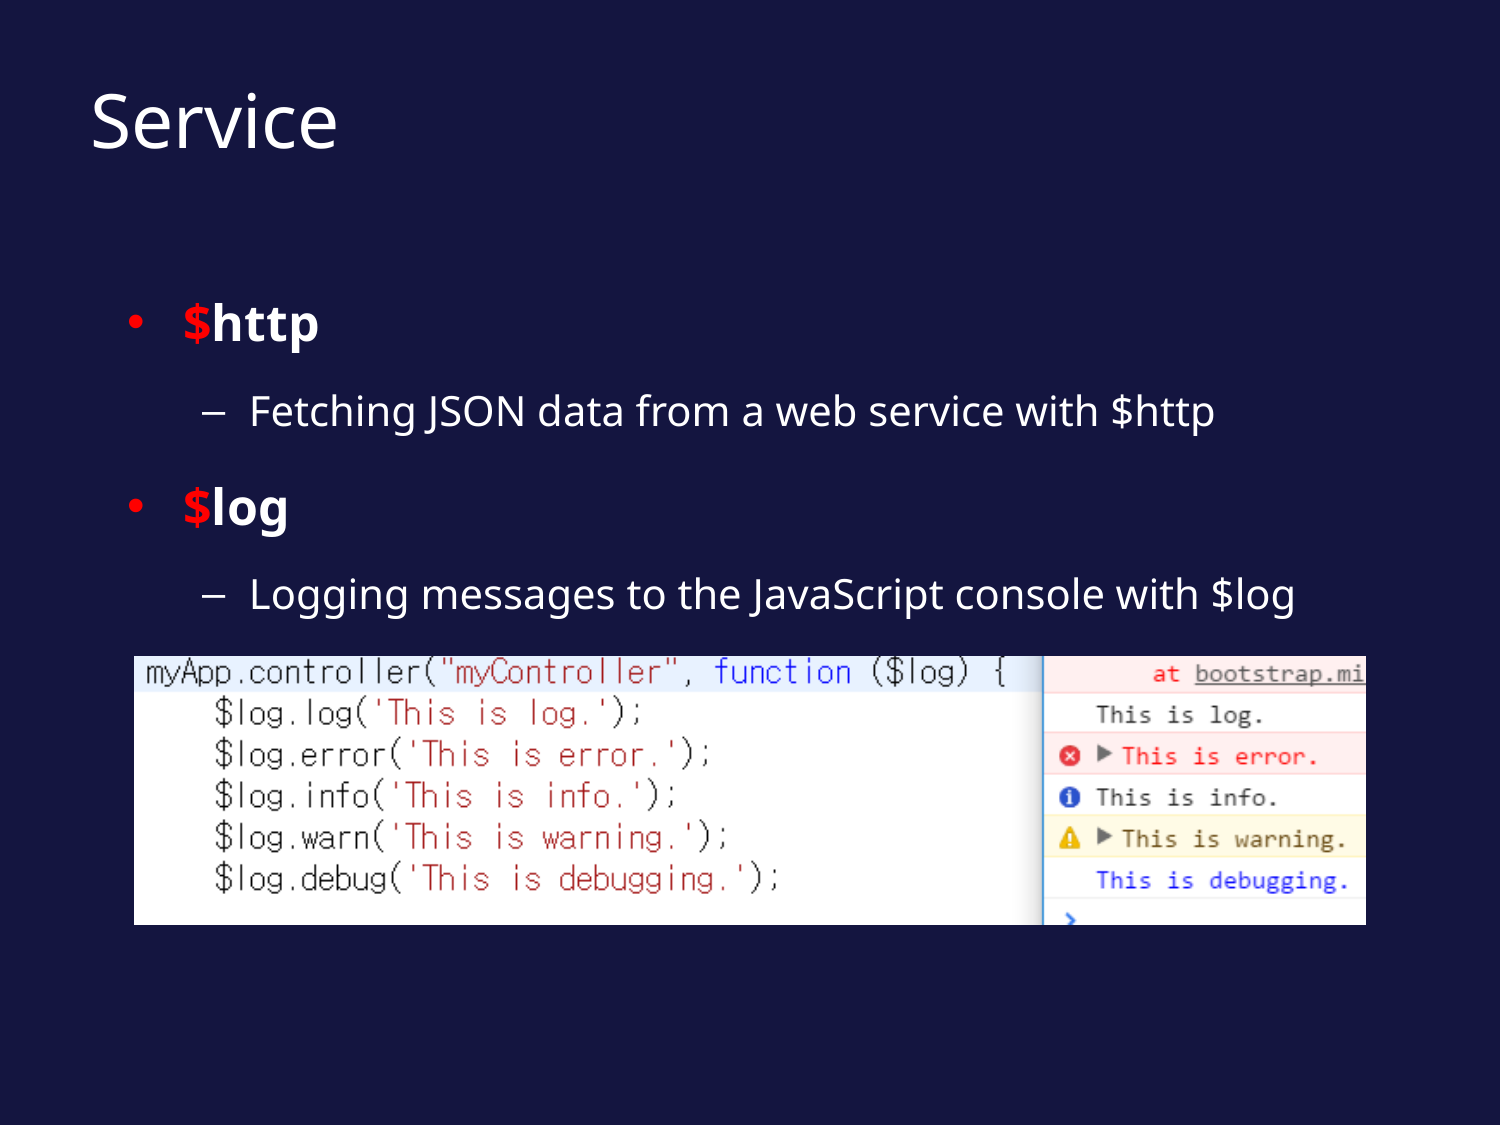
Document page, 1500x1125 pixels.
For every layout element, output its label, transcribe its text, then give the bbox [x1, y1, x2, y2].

picture [134, 656, 1366, 926]
title Service [75, 66, 1425, 171]
list $http Fetching JSON data from a web service with $http $log Logging messages to the JavaScript console with $log [112, 254, 1376, 1105]
